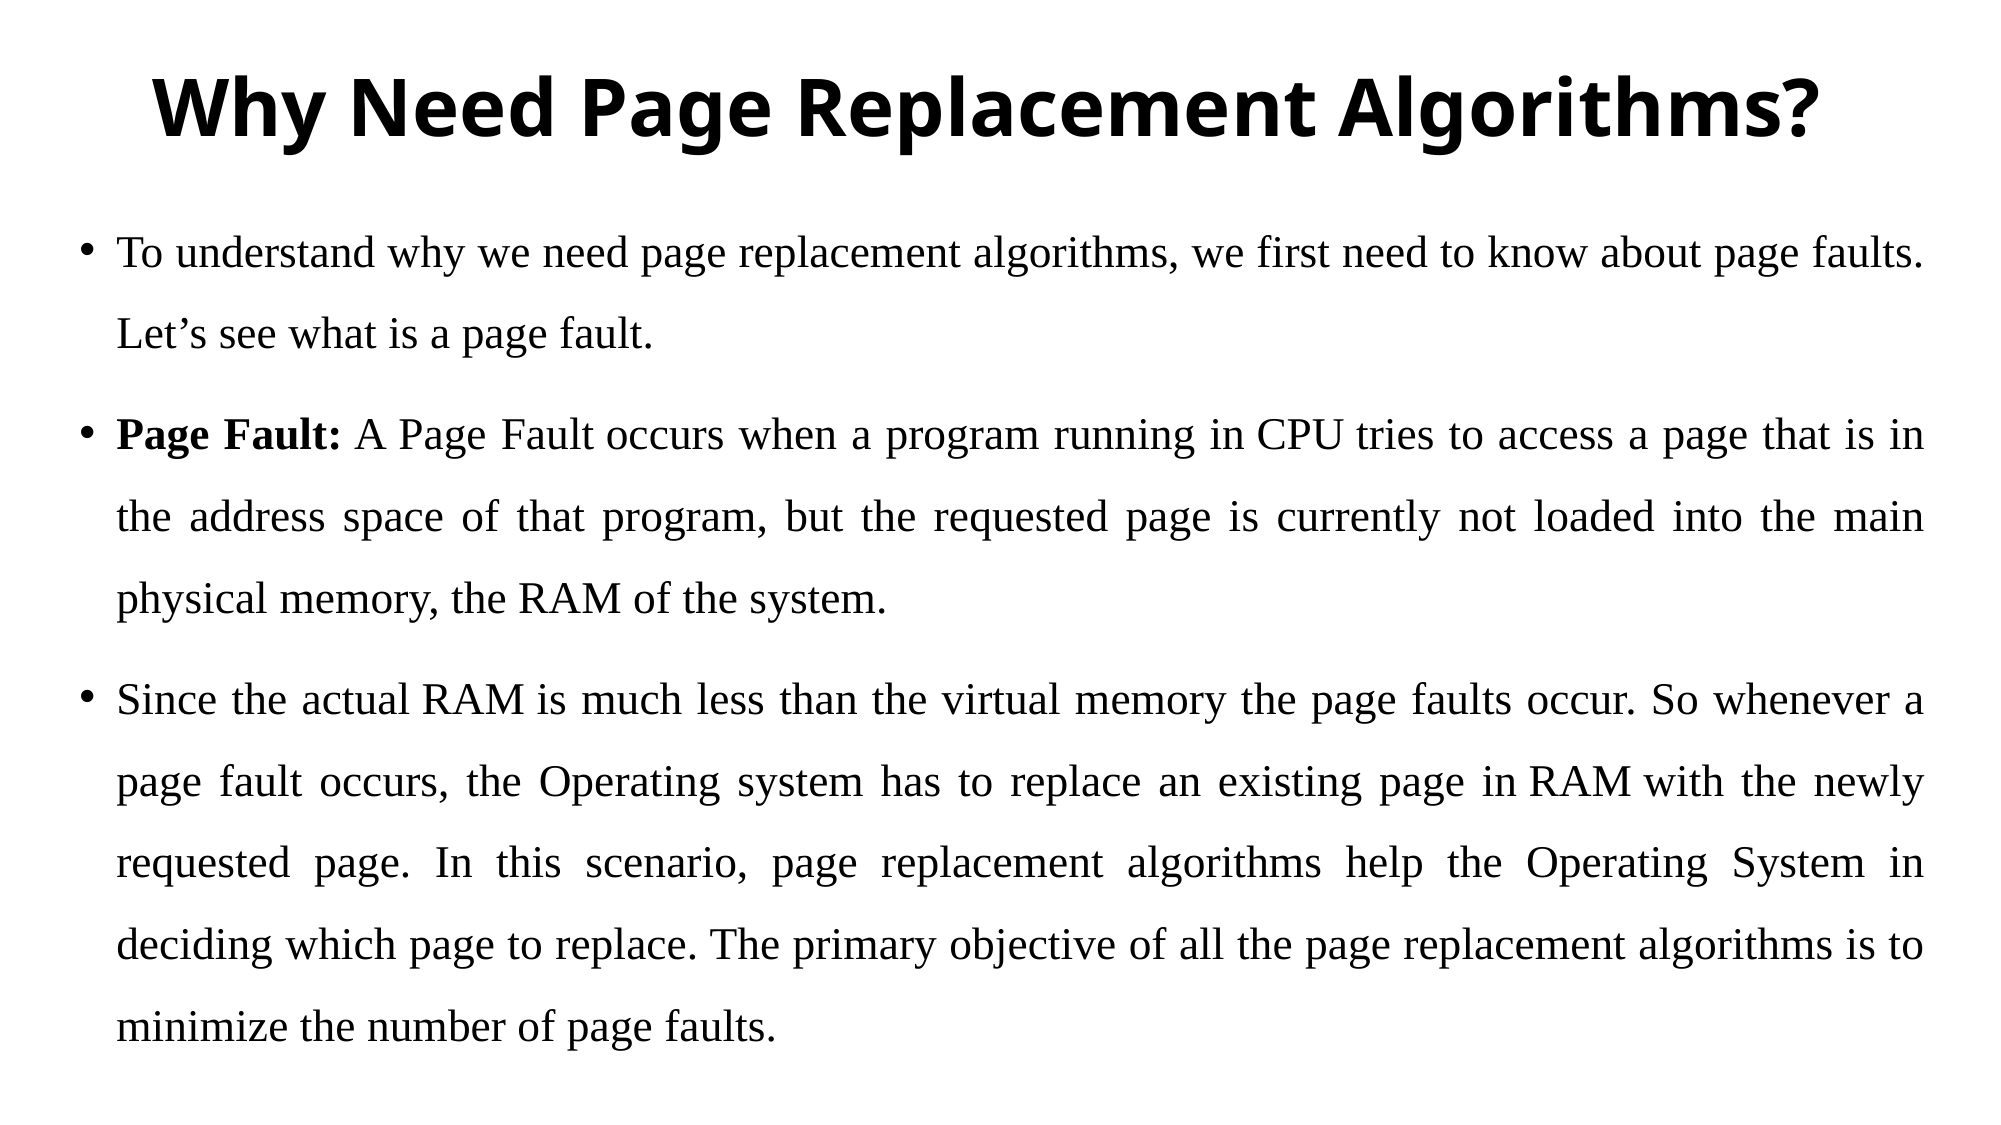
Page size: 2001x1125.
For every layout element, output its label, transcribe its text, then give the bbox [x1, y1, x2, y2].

list To understand why we need page replacement algorithms, we first need to know about page faults. Let’s see what is a page fault. Page Fault: A Page Fault occurs when a program running in CPU tries to access a page that is in the address space of that program, but the requested page is currently not loaded into the main physical memory, the RAM of the system. Since the actual RAM is much less than the virtual memory the page faults occur. So whenever a page fault occurs, the Operating system has to replace an existing page in RAM with the newly requested page. In this scenario, page replacement algorithms help the Operating System in deciding which page to replace. The primary objective of all the page replacement algorithms is to minimize the number of page faults. [64, 186, 1943, 1066]
title Why Need Page Replacement Algorithms? [137, 59, 1863, 163]
